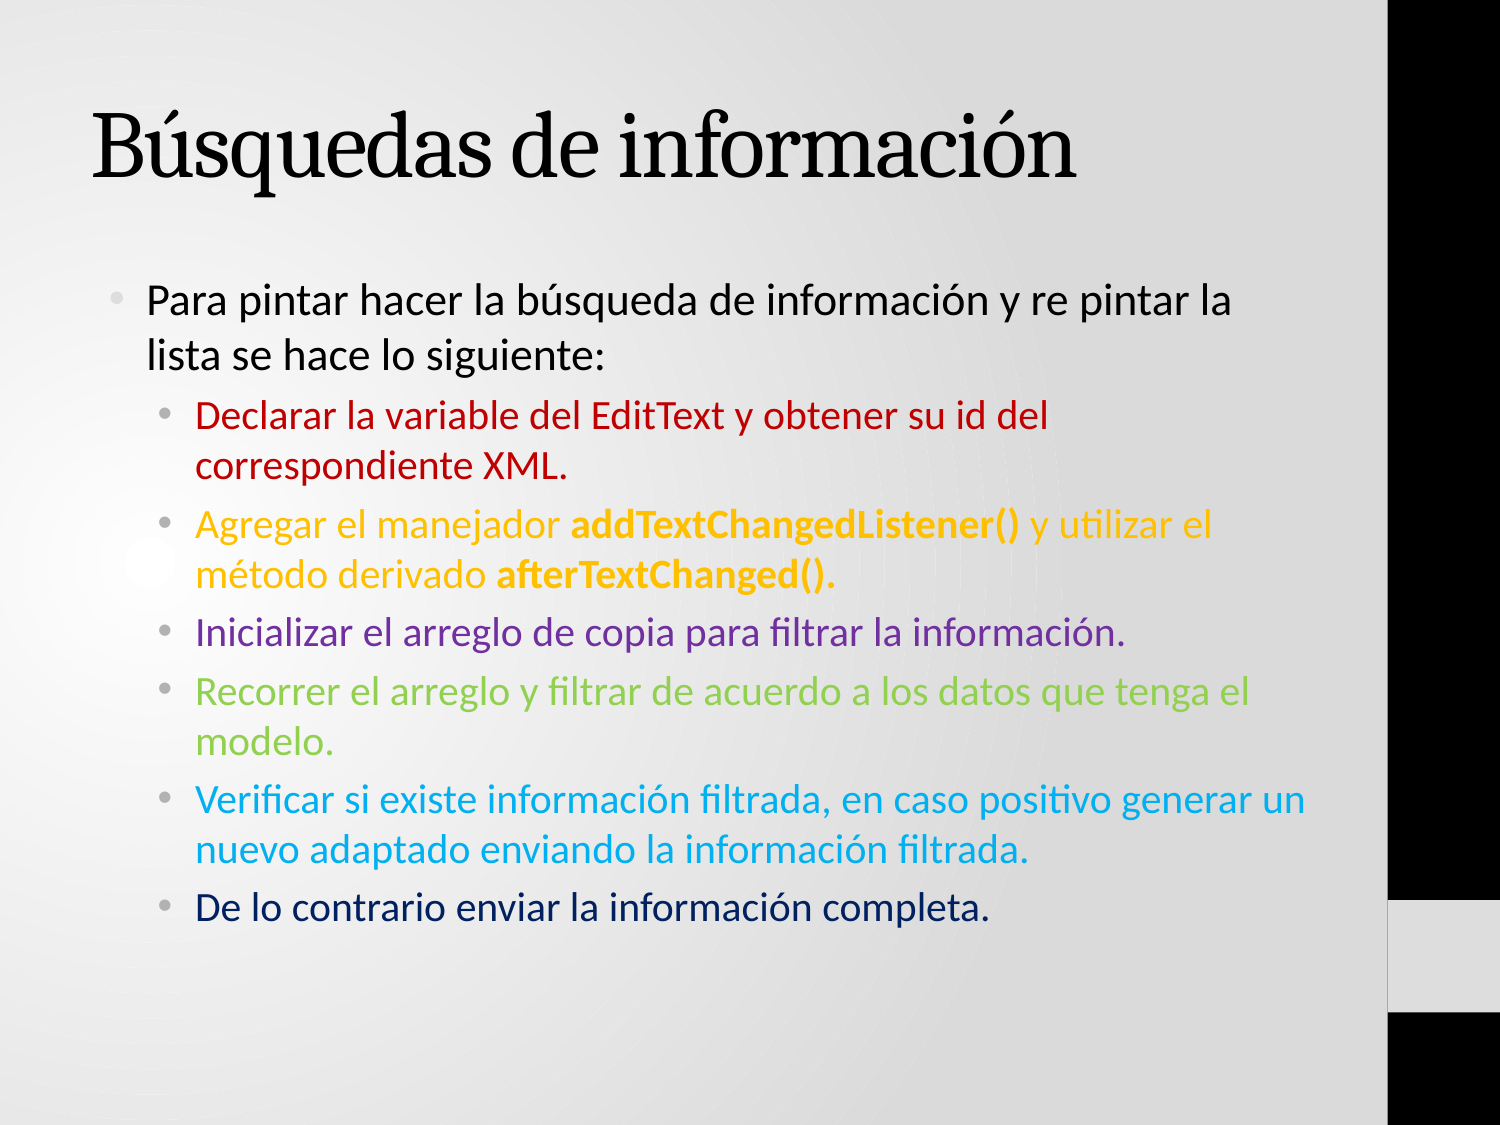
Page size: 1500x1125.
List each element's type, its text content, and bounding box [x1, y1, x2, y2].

title Búsquedas de información [75, 45, 1325, 233]
list Para pintar hacer la búsqueda de información y re pintar la lista se hace lo siguiente: Declarar la variable del EditText y obtener su id del correspondiente XML. Agregar el manejador addTextChangedListener() y utilizar el método derivado afterTextChanged(). Inicializar el arreglo de copia para filtrar la información. Recorrer el arreglo y filtrar de acuerdo a los datos que tenga el modelo. Verificar si existe información filtrada, en caso positivo generar un nuevo adaptado enviando la información filtrada. De lo contrario enviar la información completa. [75, 262, 1325, 1050]
